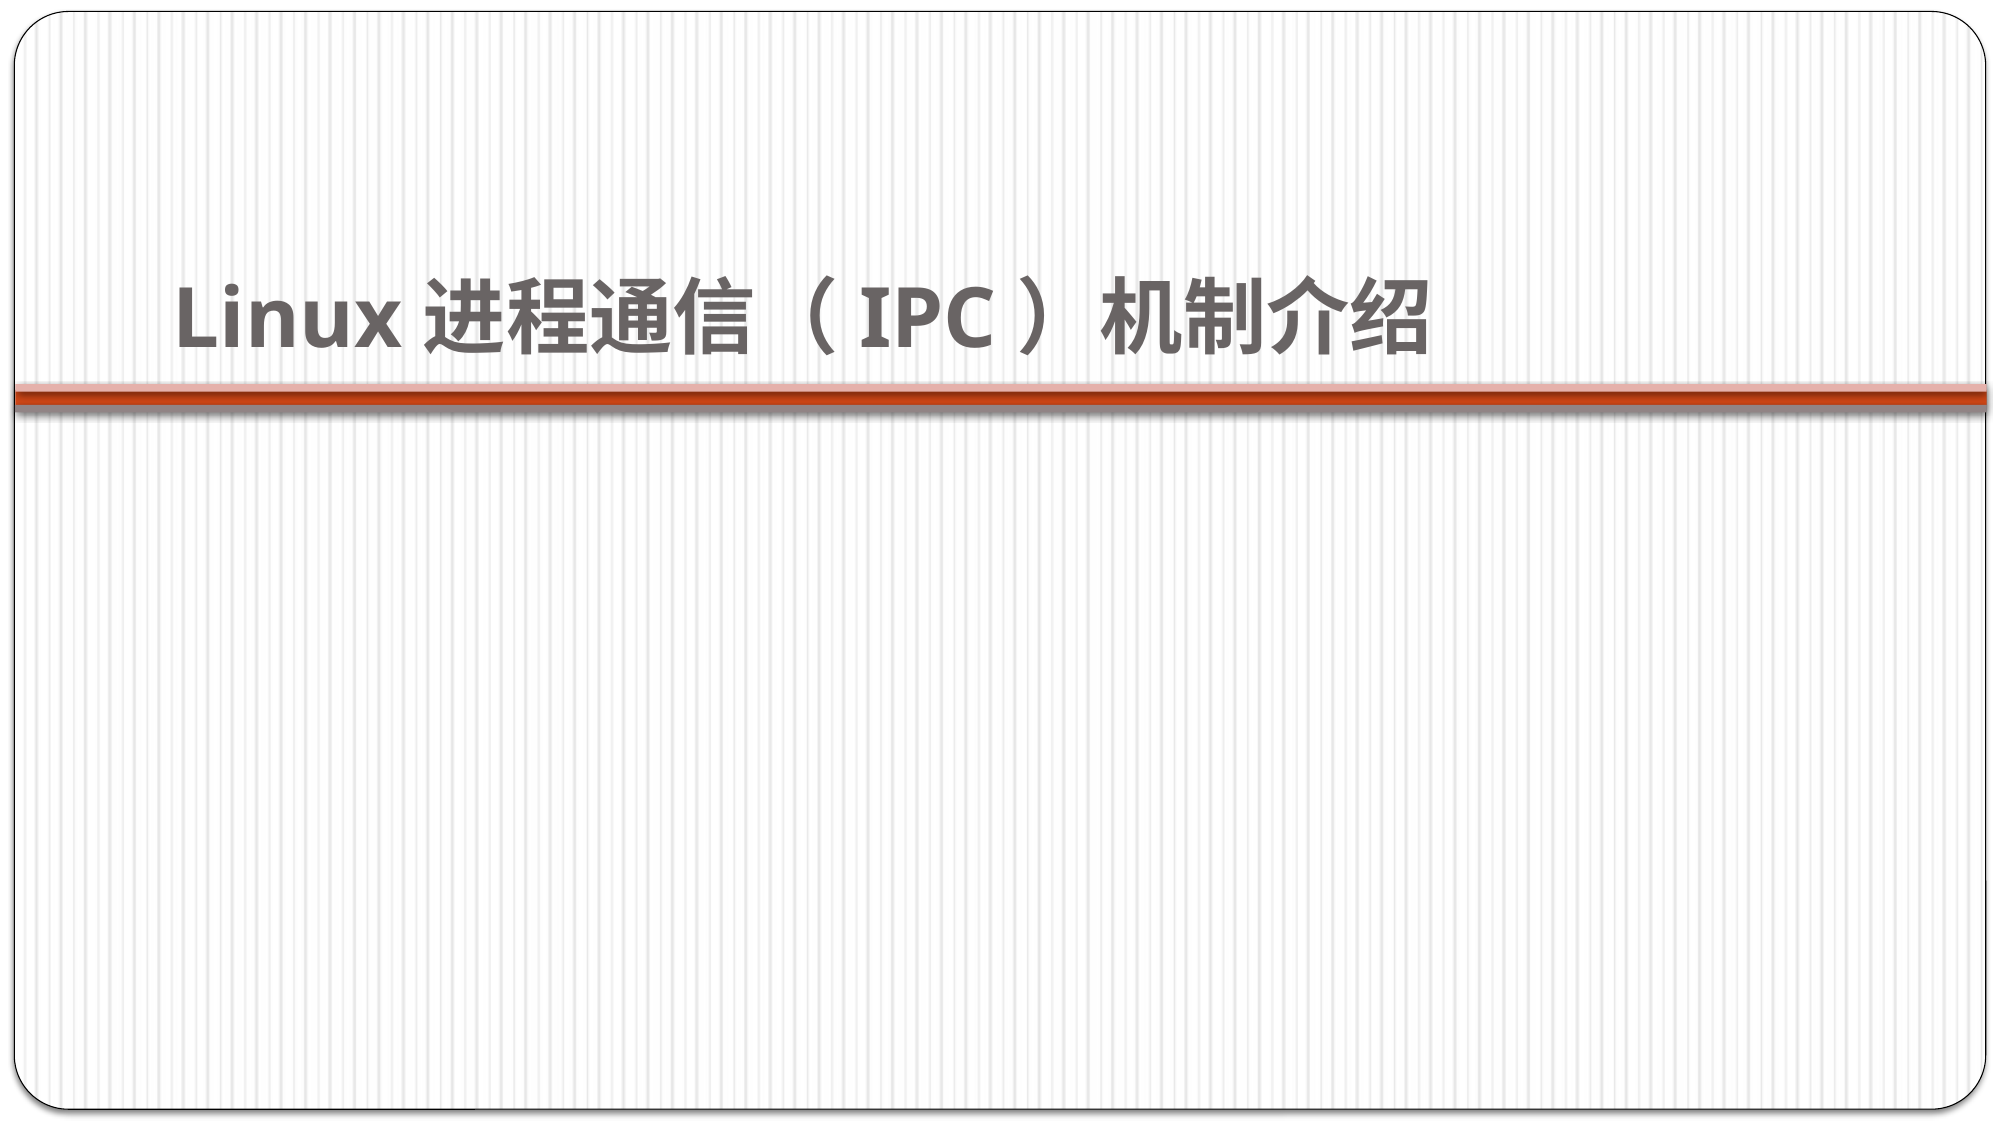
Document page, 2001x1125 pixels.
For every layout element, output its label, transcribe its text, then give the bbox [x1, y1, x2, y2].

title Linux进程通信（IPC）机制介绍 [157, 156, 1858, 380]
picture [15, 12, 1985, 384]
picture [15, 413, 1985, 1108]
